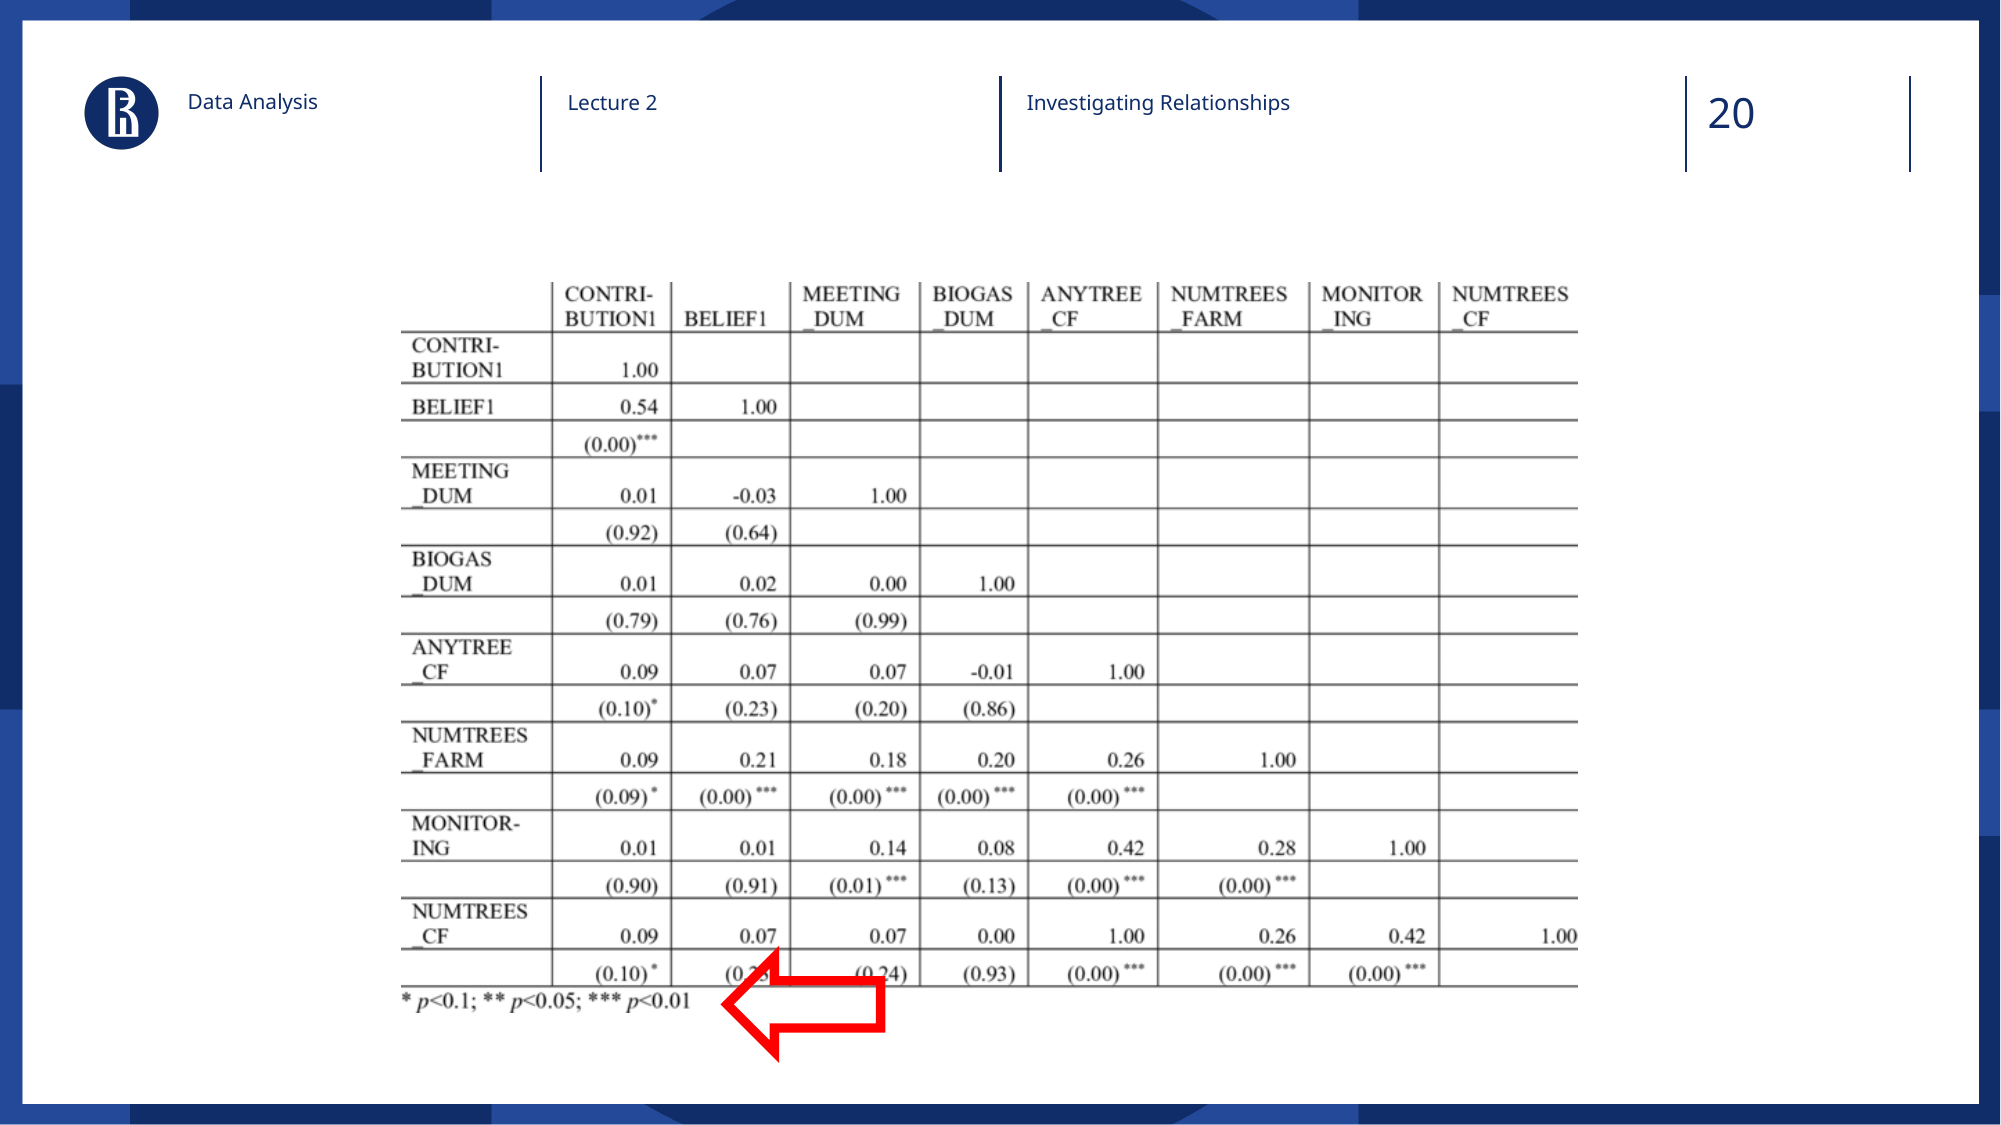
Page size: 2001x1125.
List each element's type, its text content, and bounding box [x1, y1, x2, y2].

list Data Analysis [187, 88, 520, 157]
picture [0, 0, 2001, 1125]
text_box [734, 1013, 882, 1055]
list Investigating Relationships [1026, 90, 1367, 157]
list Lecture 2 [567, 90, 907, 157]
